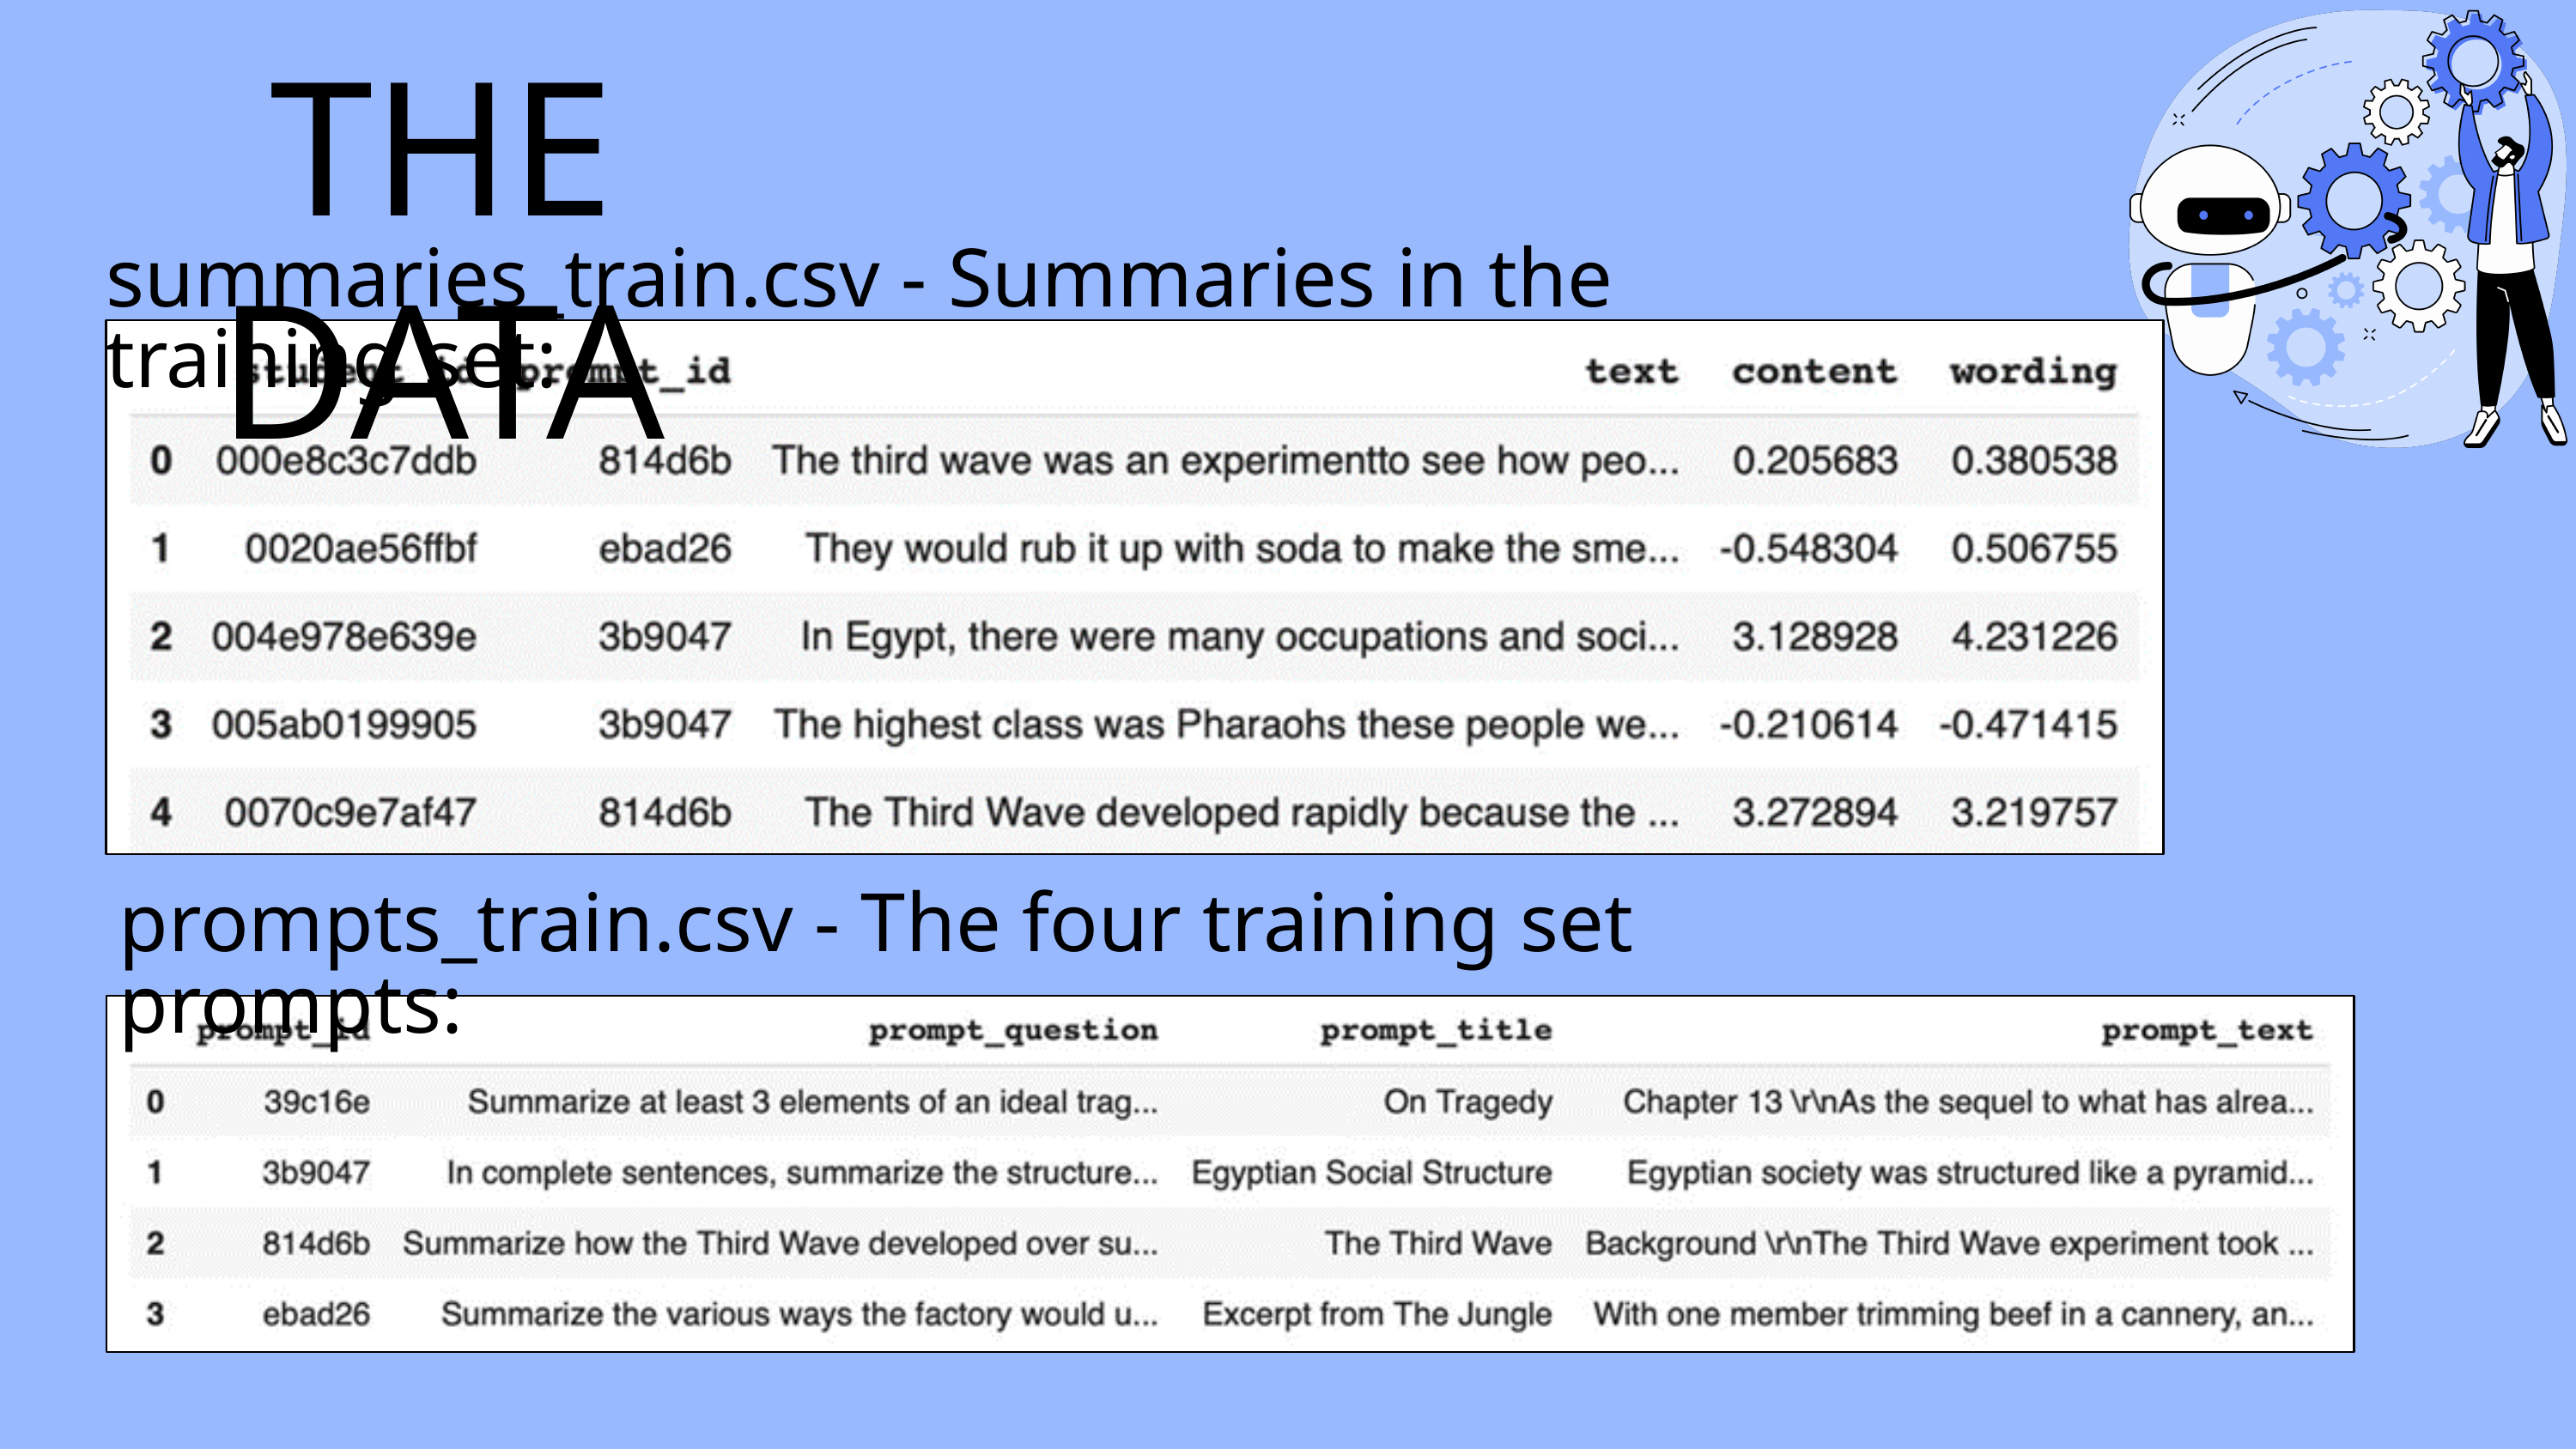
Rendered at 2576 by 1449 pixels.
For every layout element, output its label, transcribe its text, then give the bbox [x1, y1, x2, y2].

text_box THE DATA [119, 30, 765, 241]
text_box summaries_train.csv - Summaries in the training set: [106, 241, 1637, 486]
text_box prompts_train.csv - The four training set prompts: [119, 886, 1649, 1049]
text_box [2111, 0, 2576, 454]
text_box [106, 319, 2164, 854]
text_box [106, 996, 2354, 1353]
